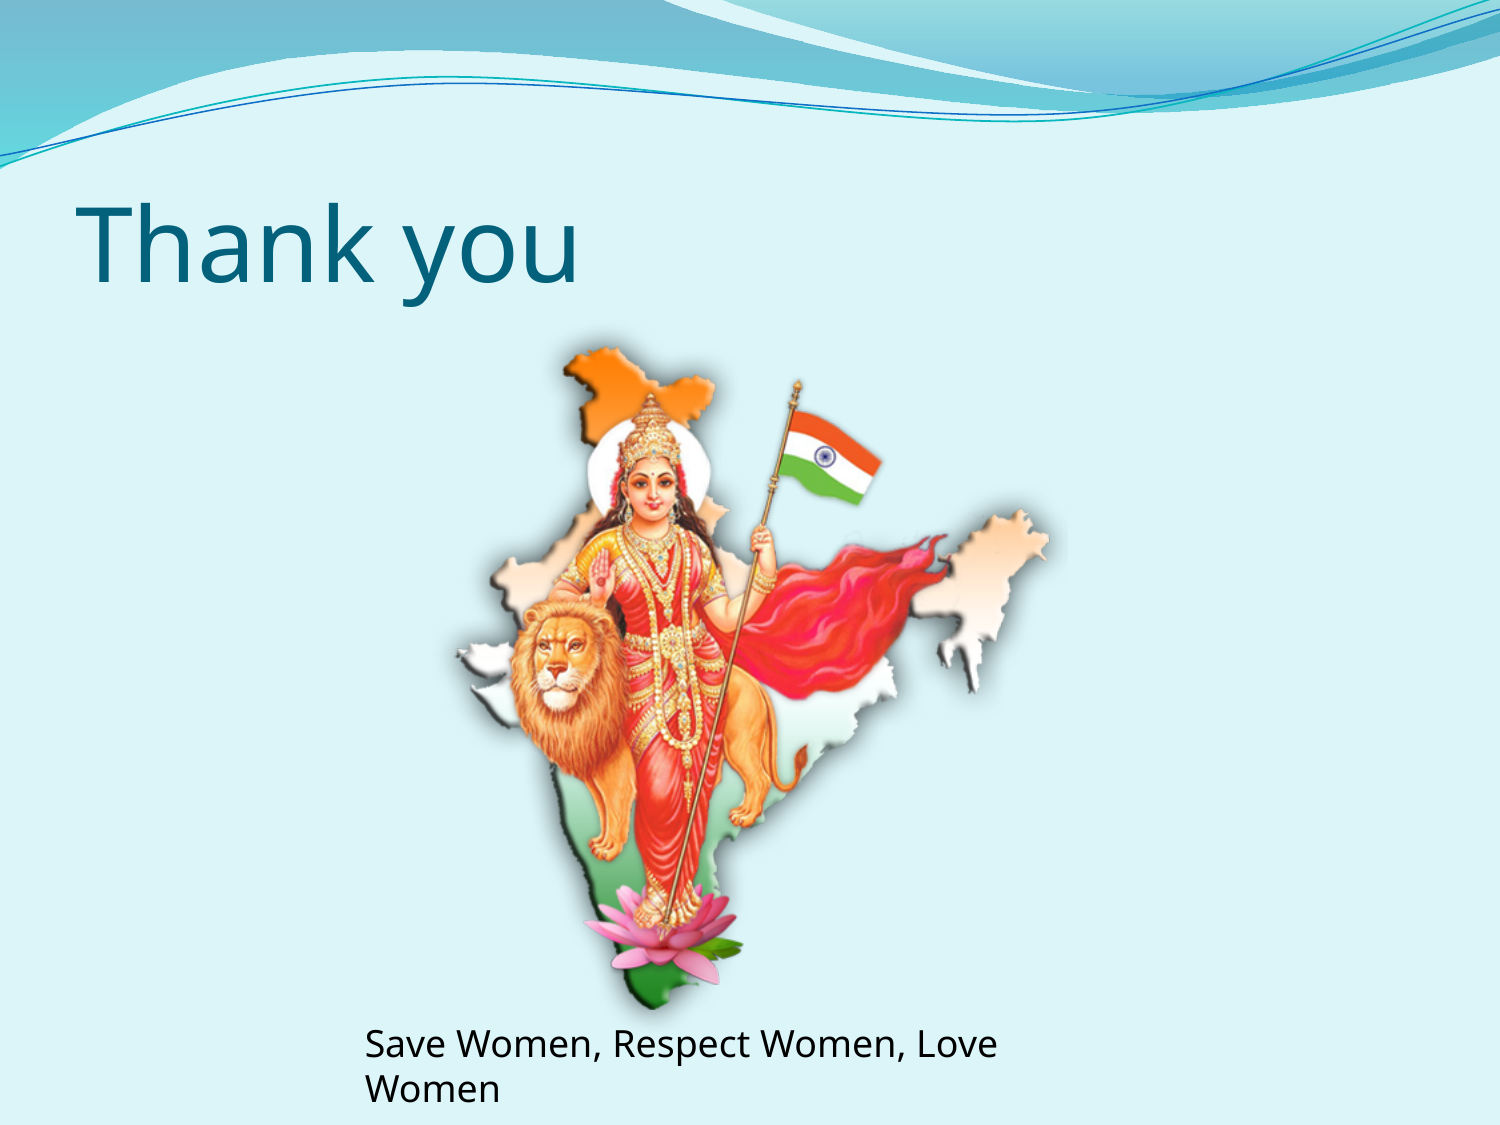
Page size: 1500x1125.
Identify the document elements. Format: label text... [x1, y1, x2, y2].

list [432, 317, 1068, 1038]
title Thank you [75, 115, 1425, 303]
text_box Save Women, Respect Women, Love Women [350, 1012, 1138, 1118]
